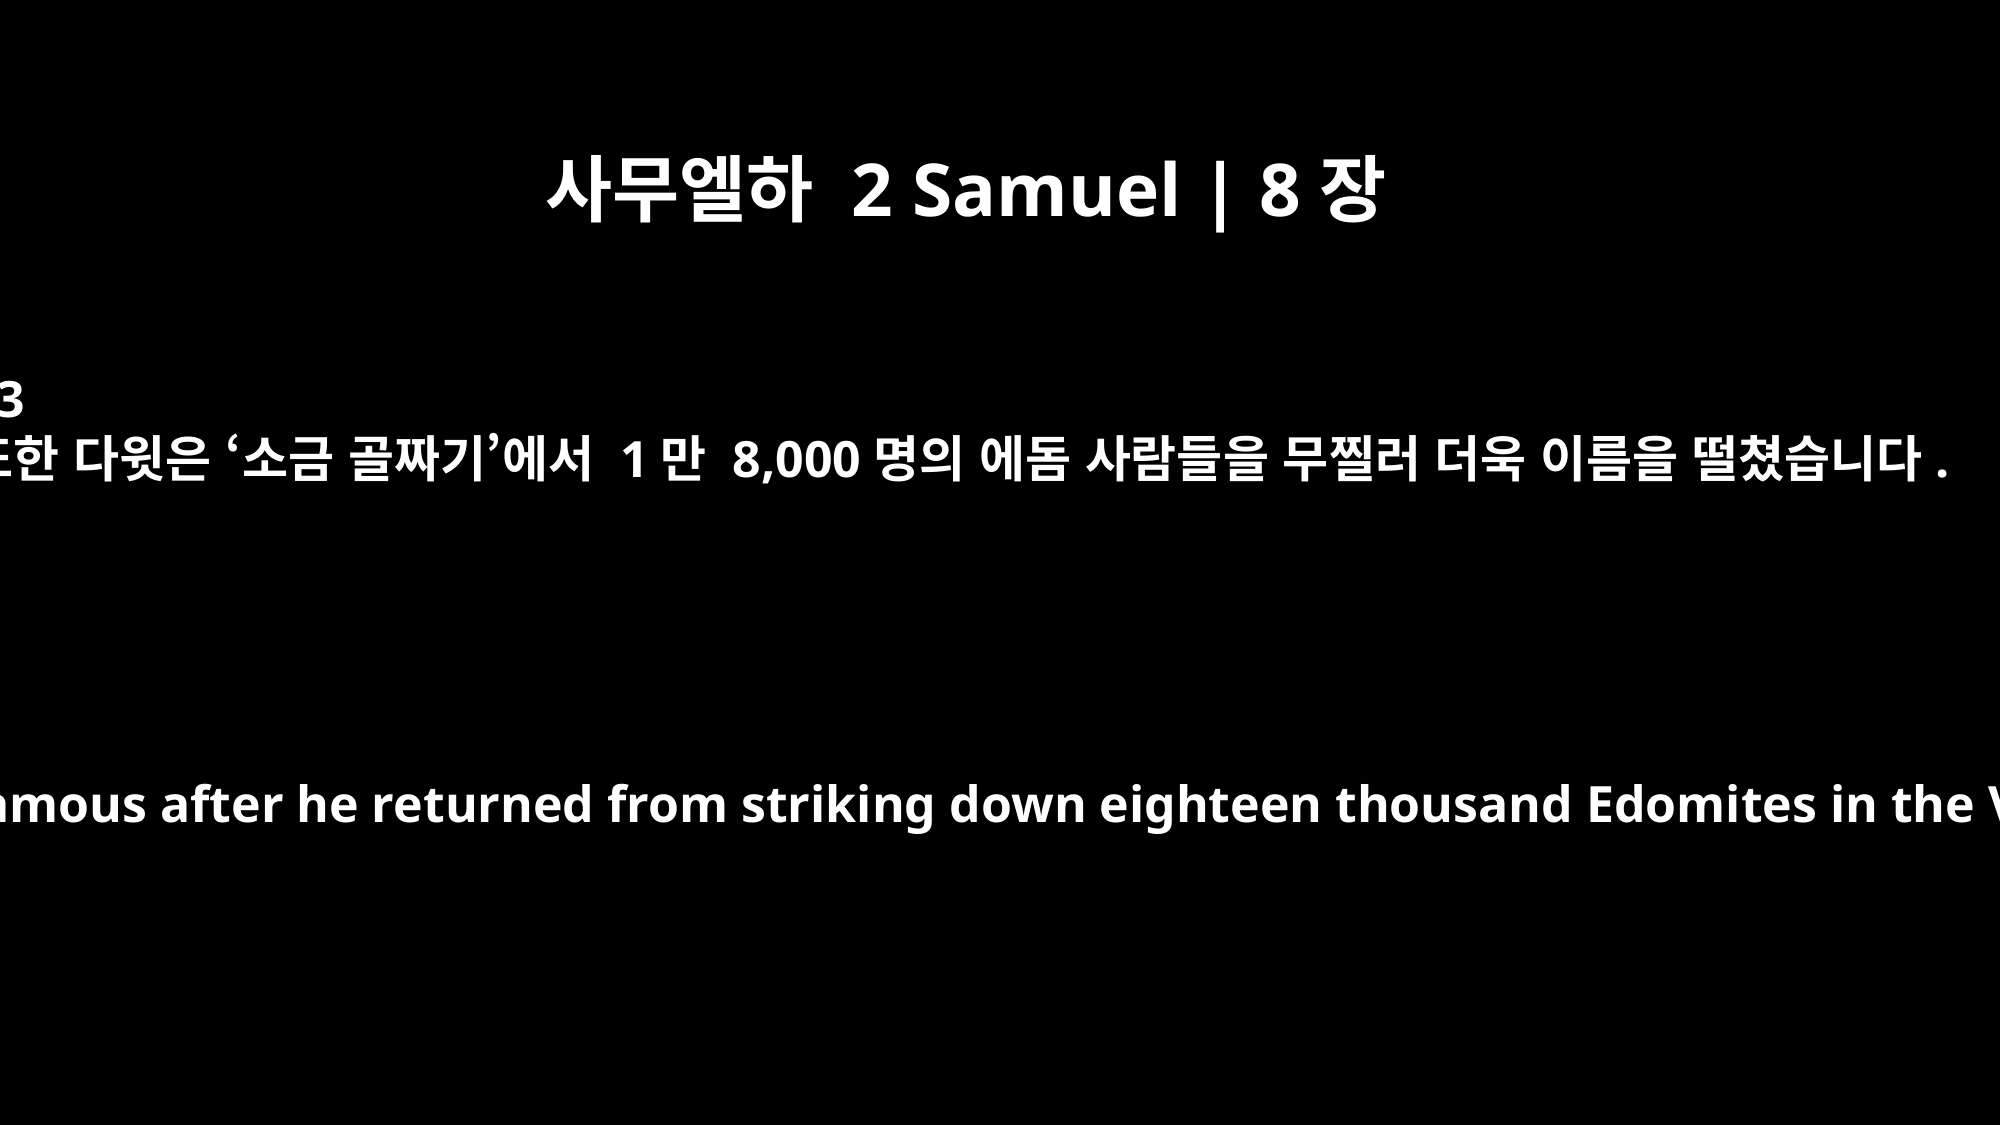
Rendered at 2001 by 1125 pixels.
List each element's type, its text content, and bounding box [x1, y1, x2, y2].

text_box And David became famous after he returned from striking down eighteen thousand Edomites in the Valley of Salt. [0, 764, 2000, 840]
text_box 사무엘하 2 Samuel | 8장 [530, 136, 1402, 239]
text_box 13 또한 다윗은 ‘소금 골짜기’에서 1만 8,000명의 에돔 사람들을 무찔러 더욱 이름을 떨쳤습니다. [0, 359, 1964, 495]
